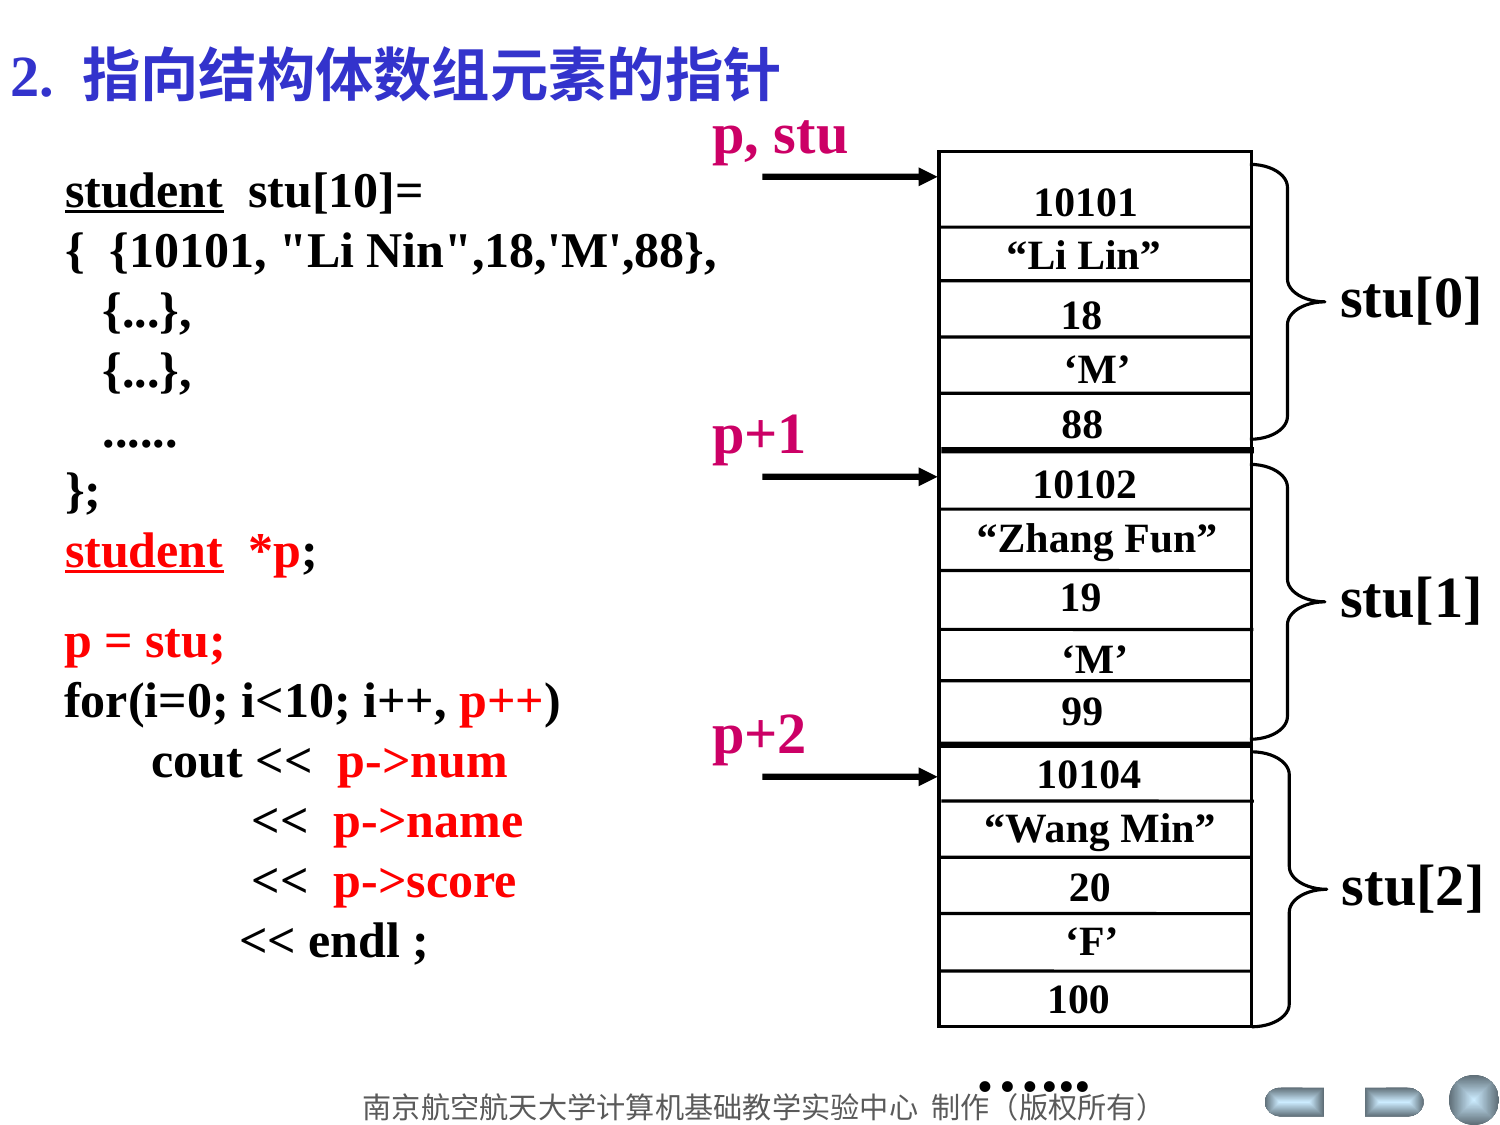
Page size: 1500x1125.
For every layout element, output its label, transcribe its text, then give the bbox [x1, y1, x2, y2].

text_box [697, 87, 1500, 1113]
text_box student stu[10]= { {10101, "Li Nin",18,'M',88}, {...}, {...}, ...... }; student *p; [37, 149, 692, 585]
text_box p = stu; for(i=0; i<10; i++, p++) cout << p->num << p->name << p->score << endl ; [36, 600, 576, 976]
text_box 2. 指向结构体数组元素的指针 [0, 31, 797, 116]
